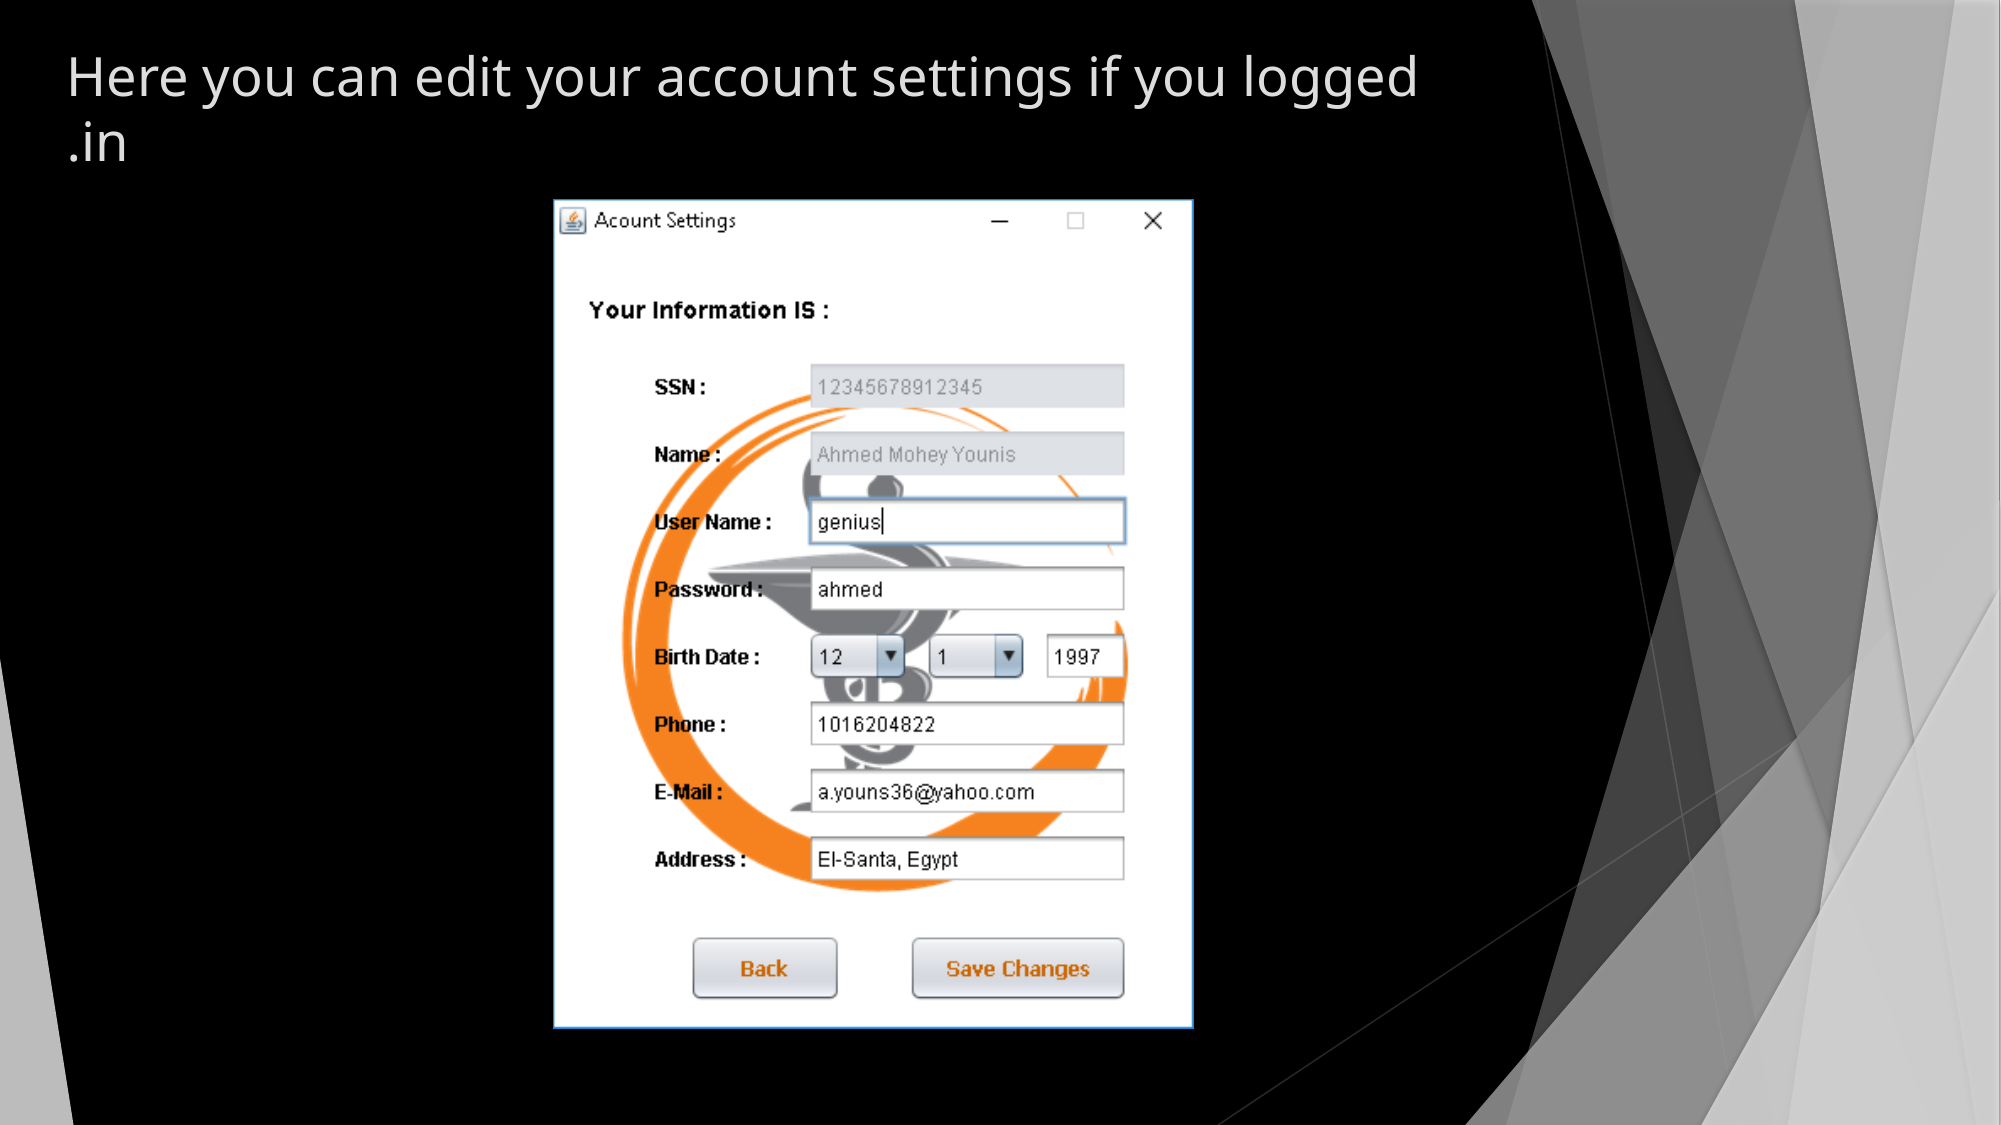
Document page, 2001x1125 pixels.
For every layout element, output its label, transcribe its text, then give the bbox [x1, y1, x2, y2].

title Here you can edit your account settings if you logged in. [51, 34, 1462, 200]
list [553, 198, 1195, 1029]
